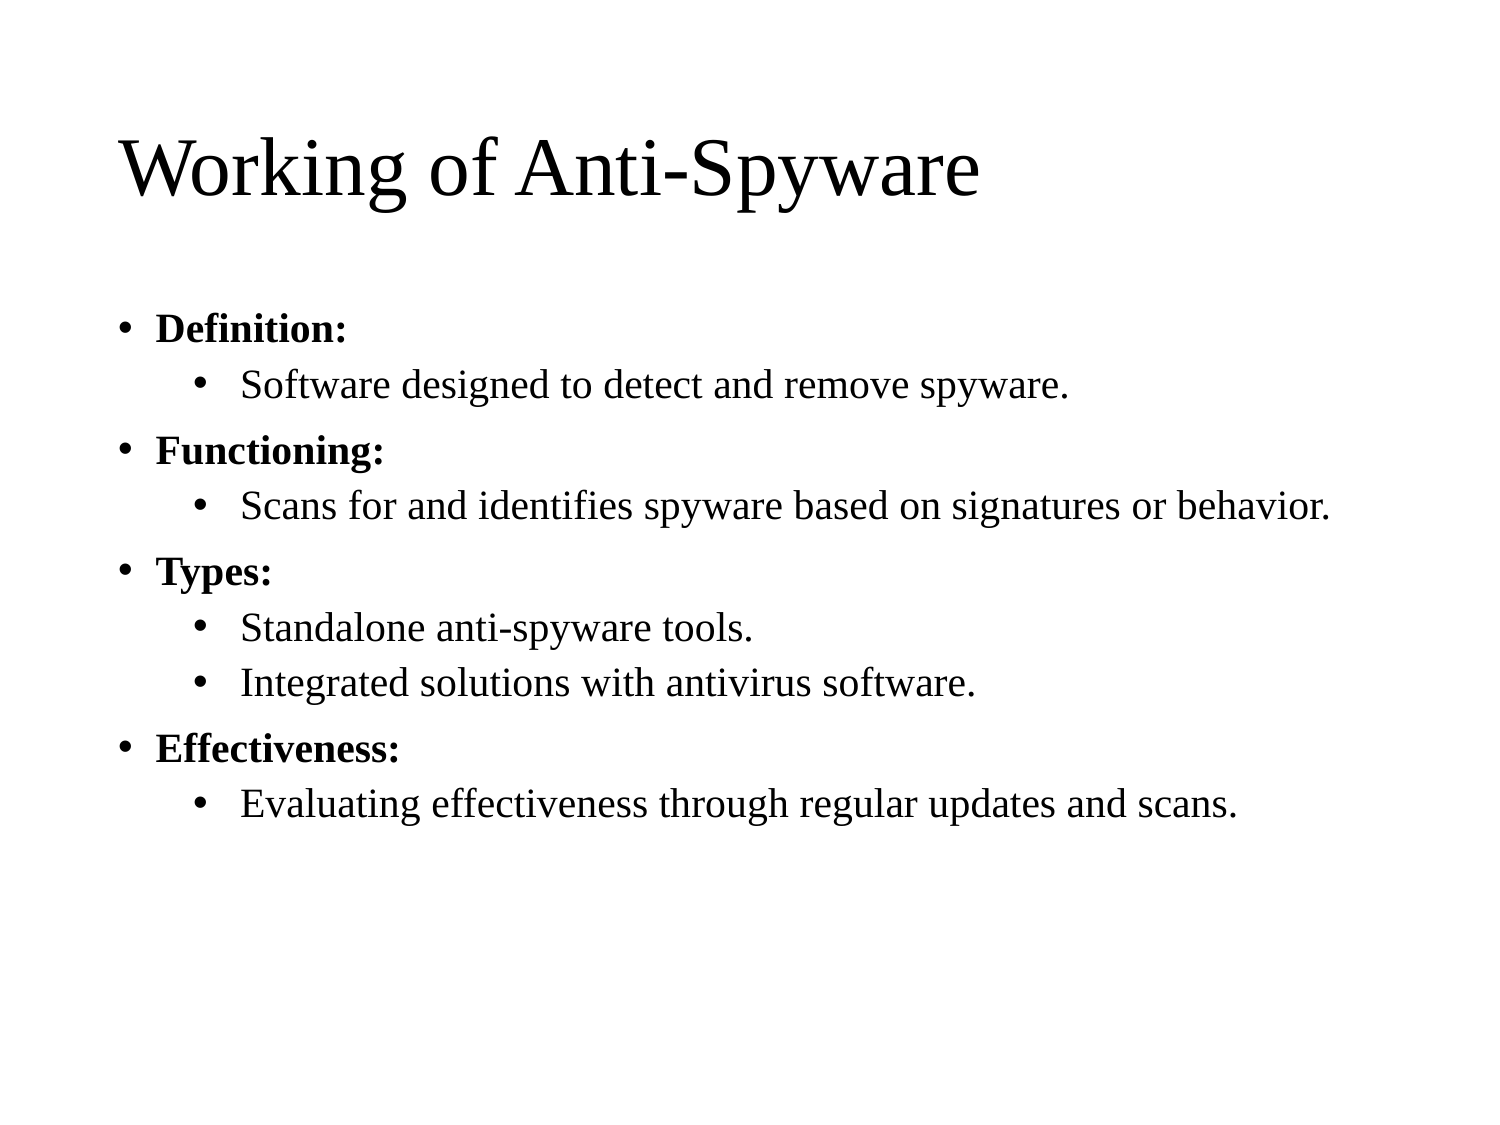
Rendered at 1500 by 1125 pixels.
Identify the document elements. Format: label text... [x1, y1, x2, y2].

list Definition: Software designed to detect and remove spyware. Functioning: Scans for and identifies spyware based on signatures or behavior. Types: Standalone anti-spyware tools. Integrated solutions with antivirus software. Effectiveness: Evaluating effectiveness through regular updates and scans. [103, 299, 1397, 1014]
title Working of Anti-Spyware [103, 59, 1397, 278]
